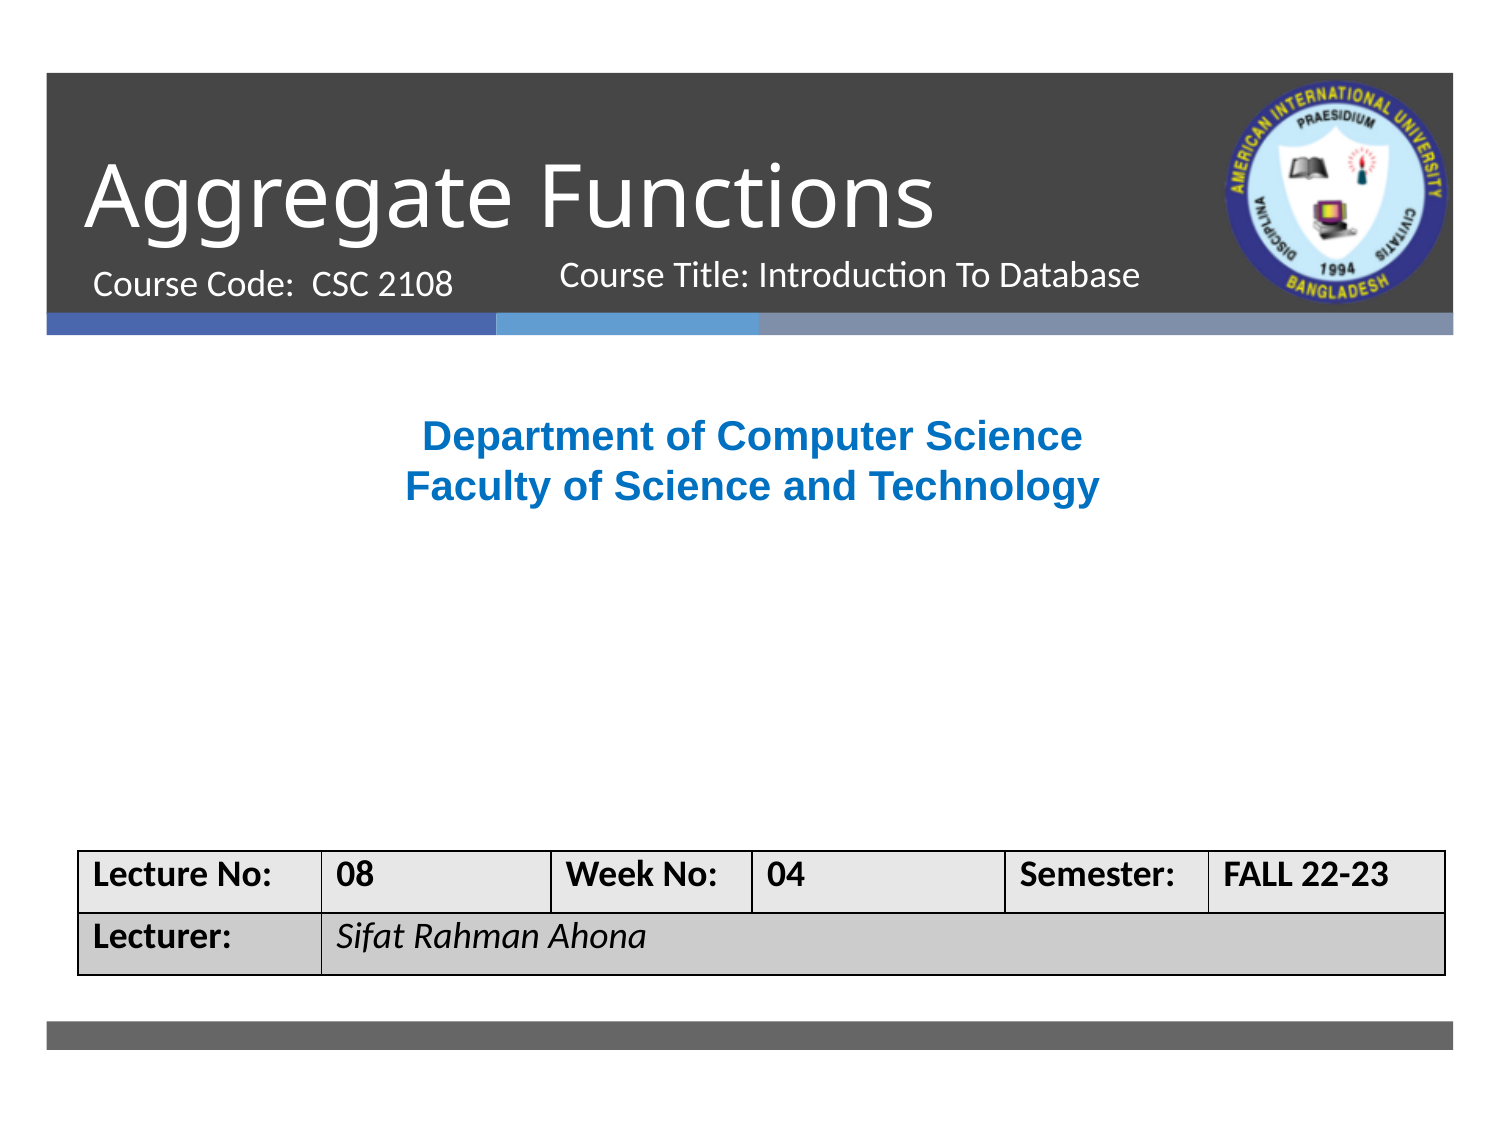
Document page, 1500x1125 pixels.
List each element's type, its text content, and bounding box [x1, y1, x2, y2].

table_header 04 [753, 852, 1004, 912]
table_cell Sifat Rahman Ahona [322, 914, 1444, 974]
table_header Week No: [552, 852, 751, 912]
subtitle Course Code: CSC 2108 [78, 251, 536, 331]
title Aggregate Functions [69, 73, 1351, 253]
table_header 08 [322, 852, 550, 912]
text_box Department of Computer Science Faculty of Science and Technology [12, 401, 1493, 517]
text_box Course Title: Introduction To Database [544, 252, 1228, 332]
table_header Lecture No: [79, 852, 321, 912]
table_header FALL 22-23 [1209, 852, 1444, 912]
picture [1228, 75, 1454, 310]
table_cell Lecturer: [79, 914, 321, 974]
table_header Semester: [1006, 852, 1208, 912]
